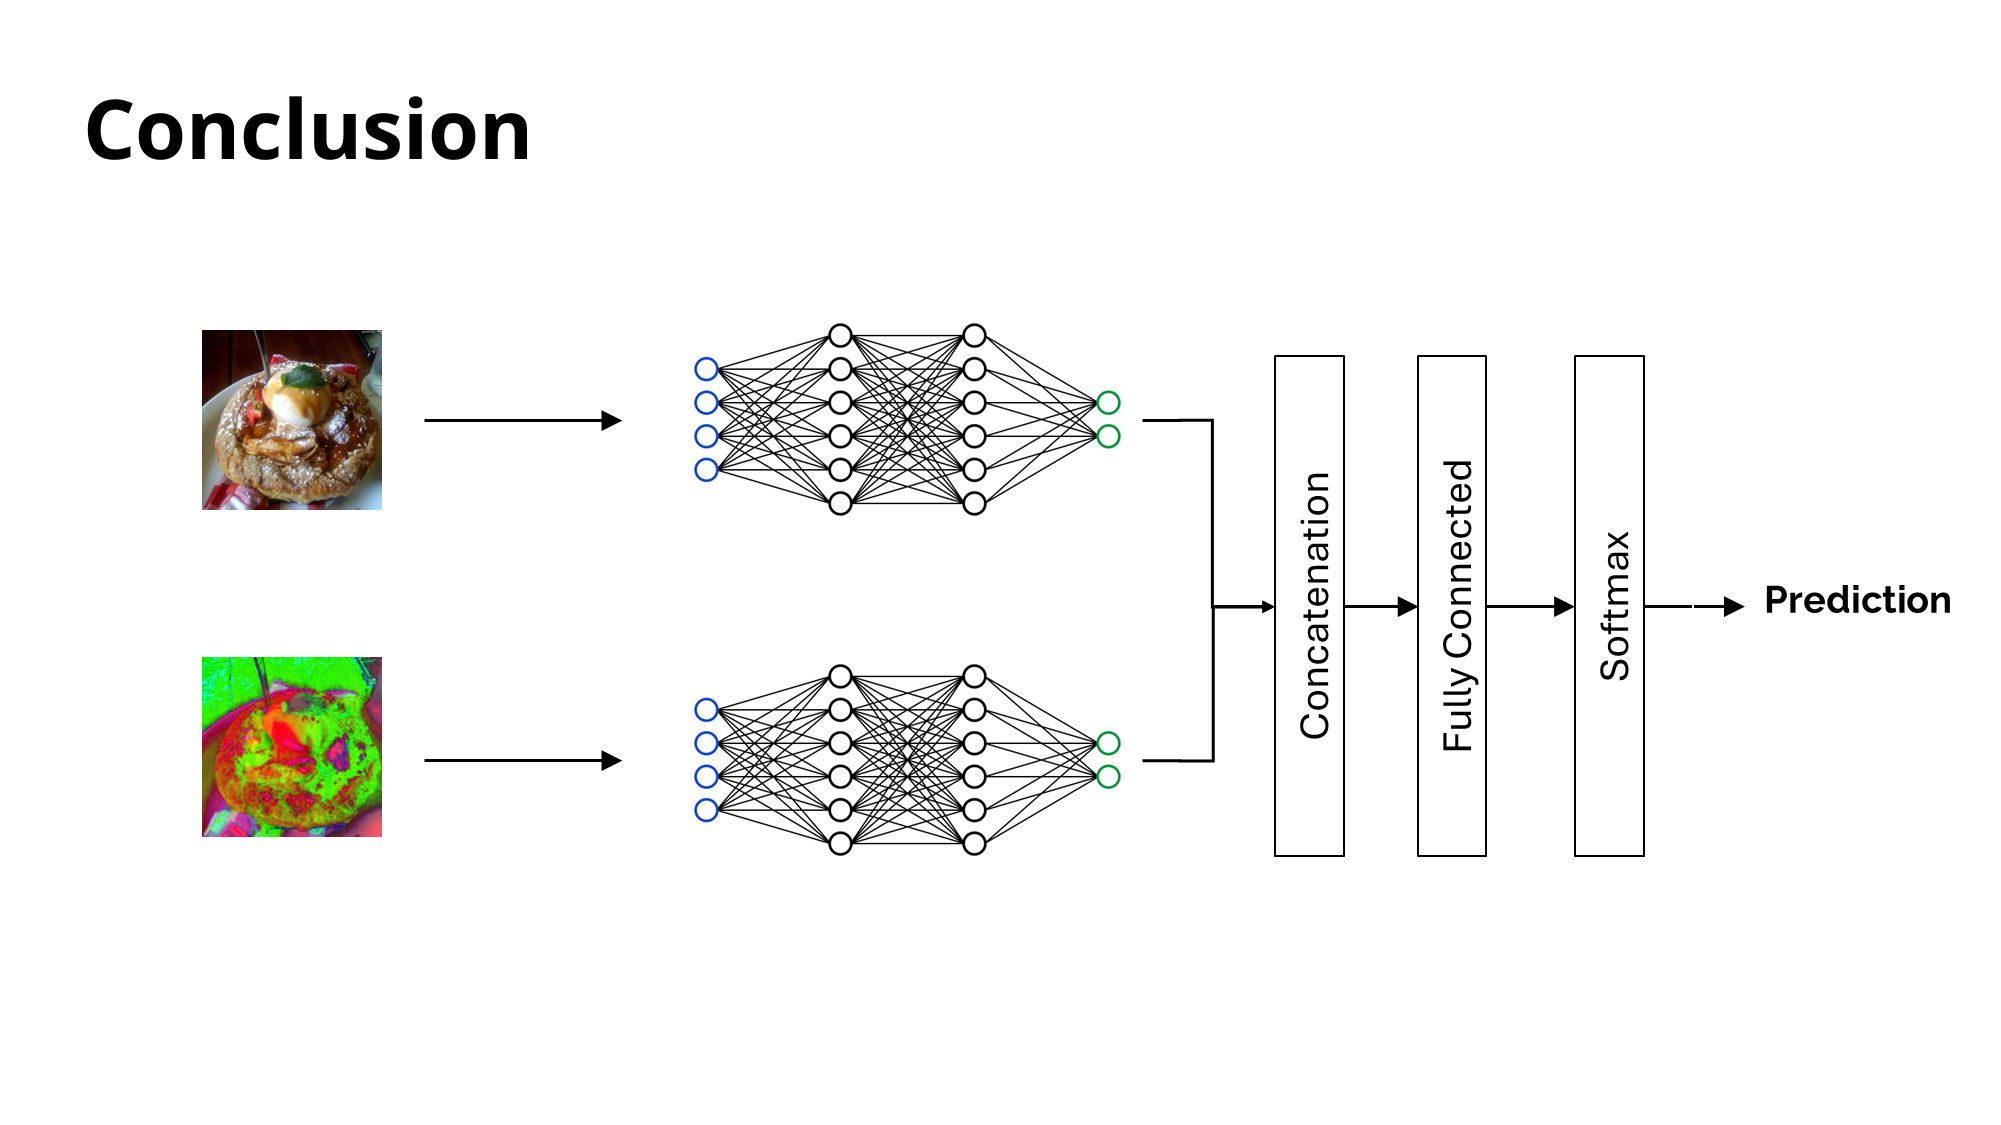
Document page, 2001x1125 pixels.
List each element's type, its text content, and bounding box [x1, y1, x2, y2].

picture [202, 302, 2000, 877]
text_box Conclusion [68, 0, 1219, 184]
